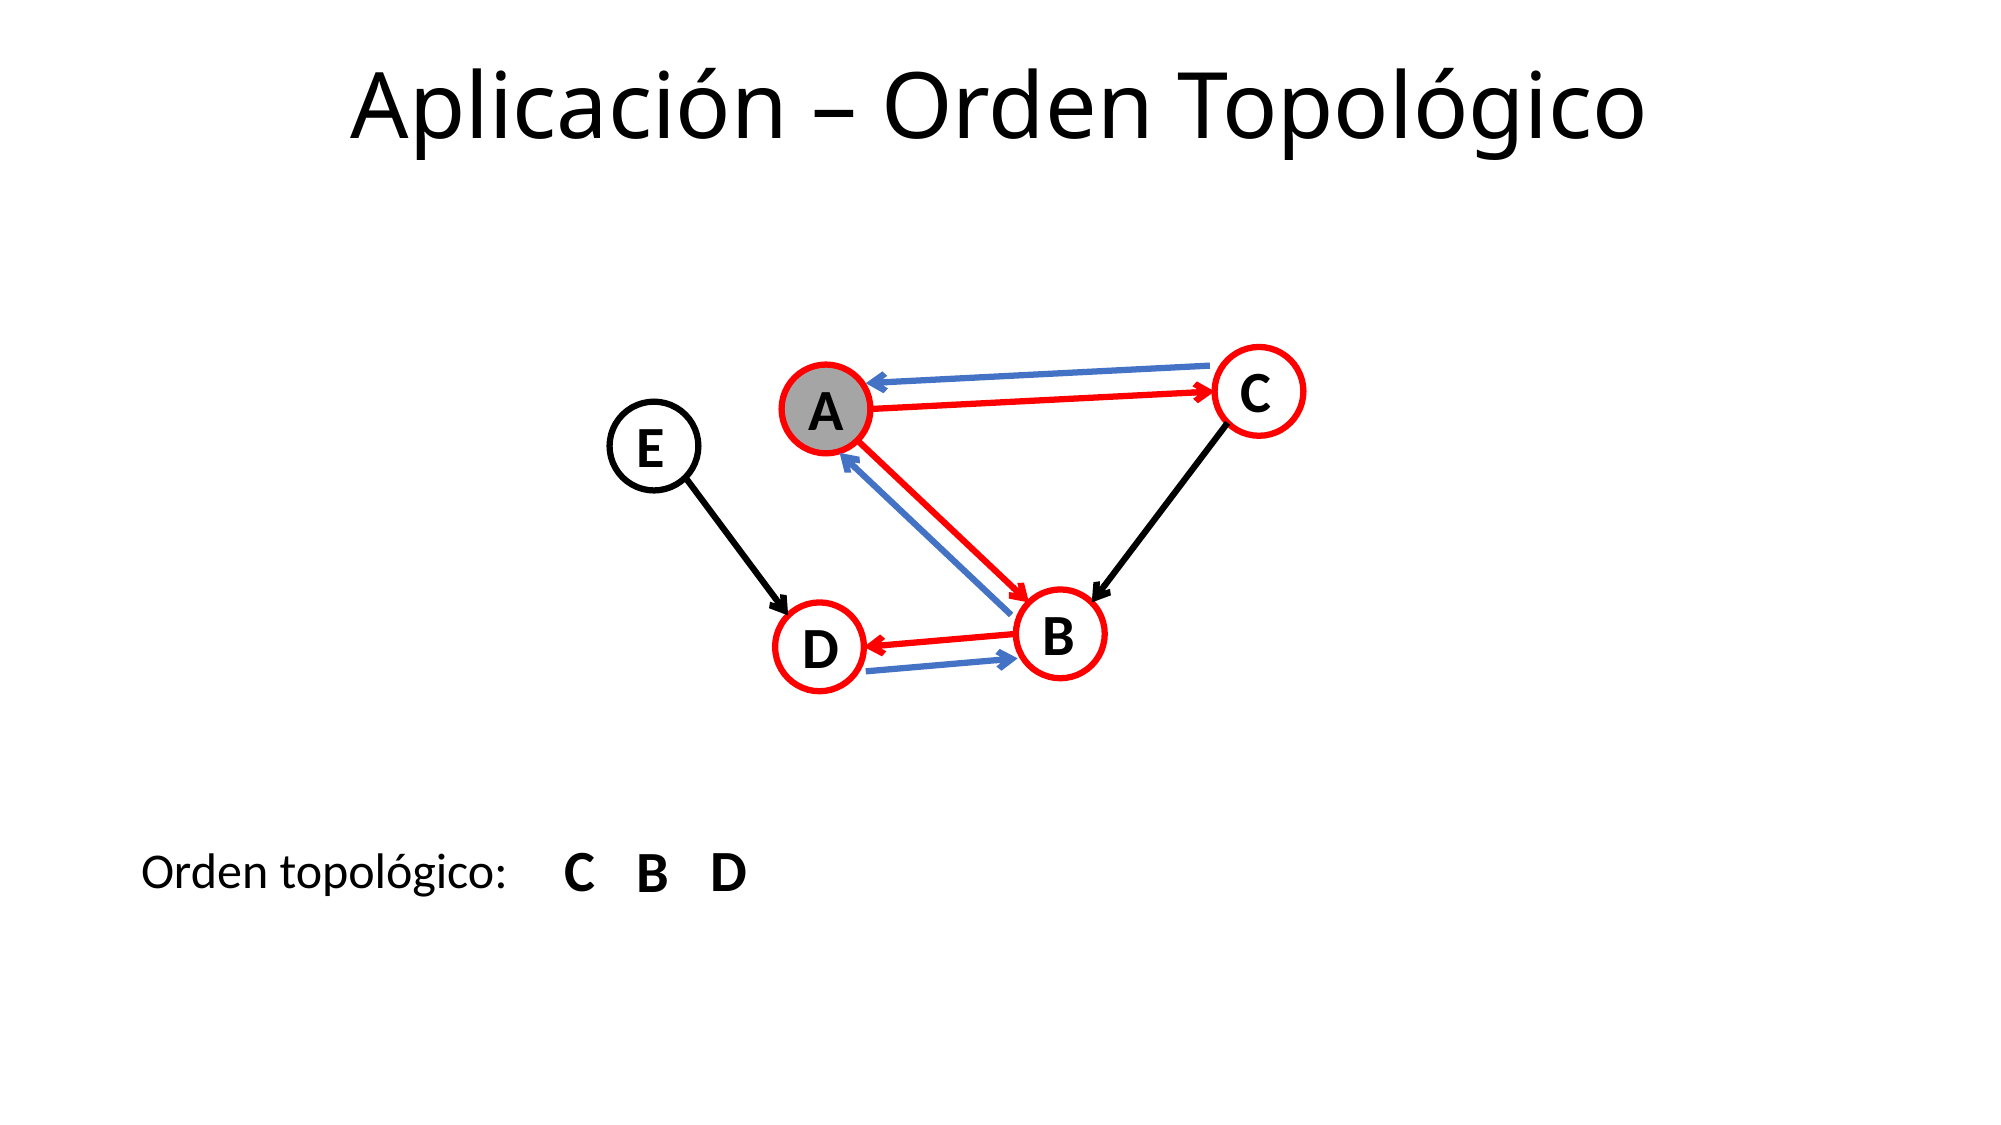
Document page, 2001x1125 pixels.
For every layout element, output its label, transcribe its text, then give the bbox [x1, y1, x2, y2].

text_box B [621, 826, 685, 912]
text_box A [794, 364, 860, 450]
text_box [1238, 432, 1280, 437]
text_box [1015, 603, 1027, 665]
text_box B [1027, 589, 1091, 675]
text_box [857, 440, 1029, 603]
text_box [774, 616, 787, 679]
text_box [865, 658, 1018, 672]
text_box D [695, 825, 763, 911]
title Aplicación – Orden Topológico [0, 0, 2000, 218]
text_box [860, 378, 872, 439]
text_box [1287, 355, 1305, 428]
text_box [806, 450, 846, 455]
text_box D [787, 602, 854, 688]
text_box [1091, 422, 1228, 603]
text_box [1041, 675, 1080, 680]
text_box [608, 414, 621, 478]
text_box [854, 617, 865, 677]
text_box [865, 365, 1210, 384]
text_box [634, 487, 674, 492]
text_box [839, 452, 1012, 615]
text_box [800, 688, 839, 693]
text_box [780, 376, 794, 442]
text_box C [549, 825, 611, 911]
text_box [680, 408, 700, 484]
text_box [1091, 603, 1106, 668]
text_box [870, 391, 1215, 409]
text_box E [621, 401, 680, 487]
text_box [864, 633, 1016, 647]
text_box Orden topológico: [126, 830, 549, 906]
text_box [685, 477, 789, 616]
text_box C [1226, 346, 1287, 432]
text_box [1213, 360, 1226, 421]
